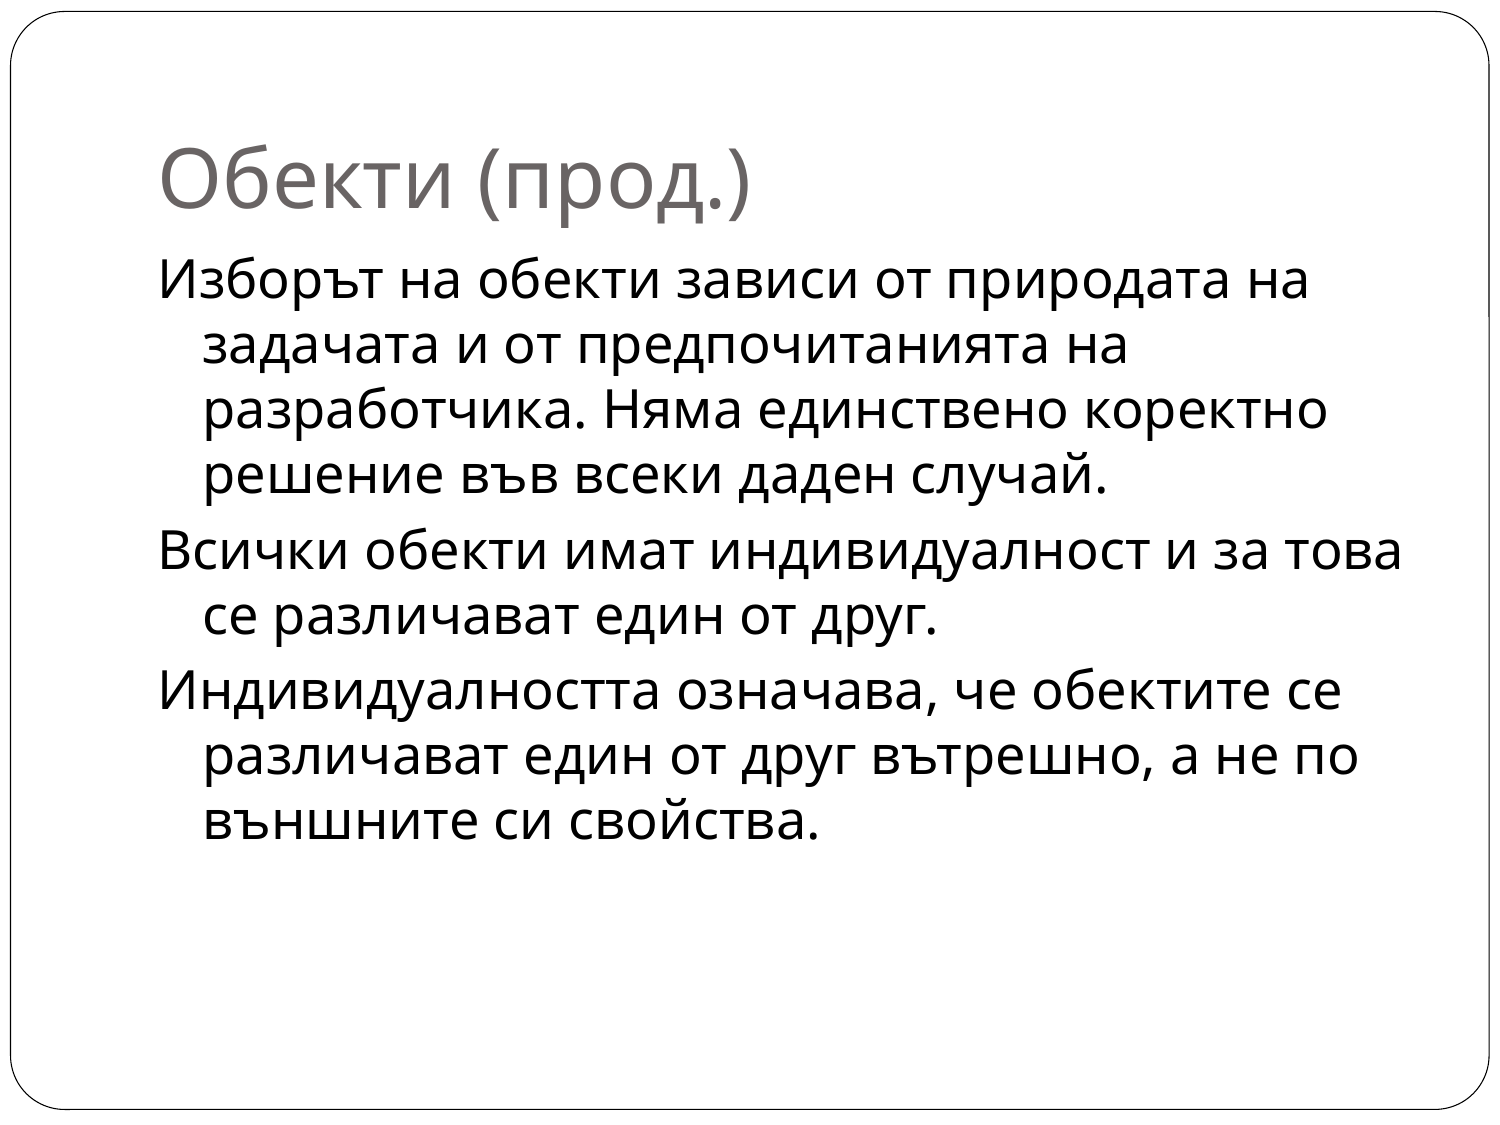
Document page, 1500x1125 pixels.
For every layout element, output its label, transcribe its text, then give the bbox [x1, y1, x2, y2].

title Обекти (прод.) [149, 44, 1426, 234]
list Изборът на обекти зависи от природата на задачата и от предпочитанията на разработчика. Няма единствено коректно решение във всеки даден случай. Всички обекти имат индивидуалност и за това се различават един от друг. Индивидуалността означава, че обектите се различават един от друг вътрешно, а не по външните си свойства. [149, 236, 1426, 988]
